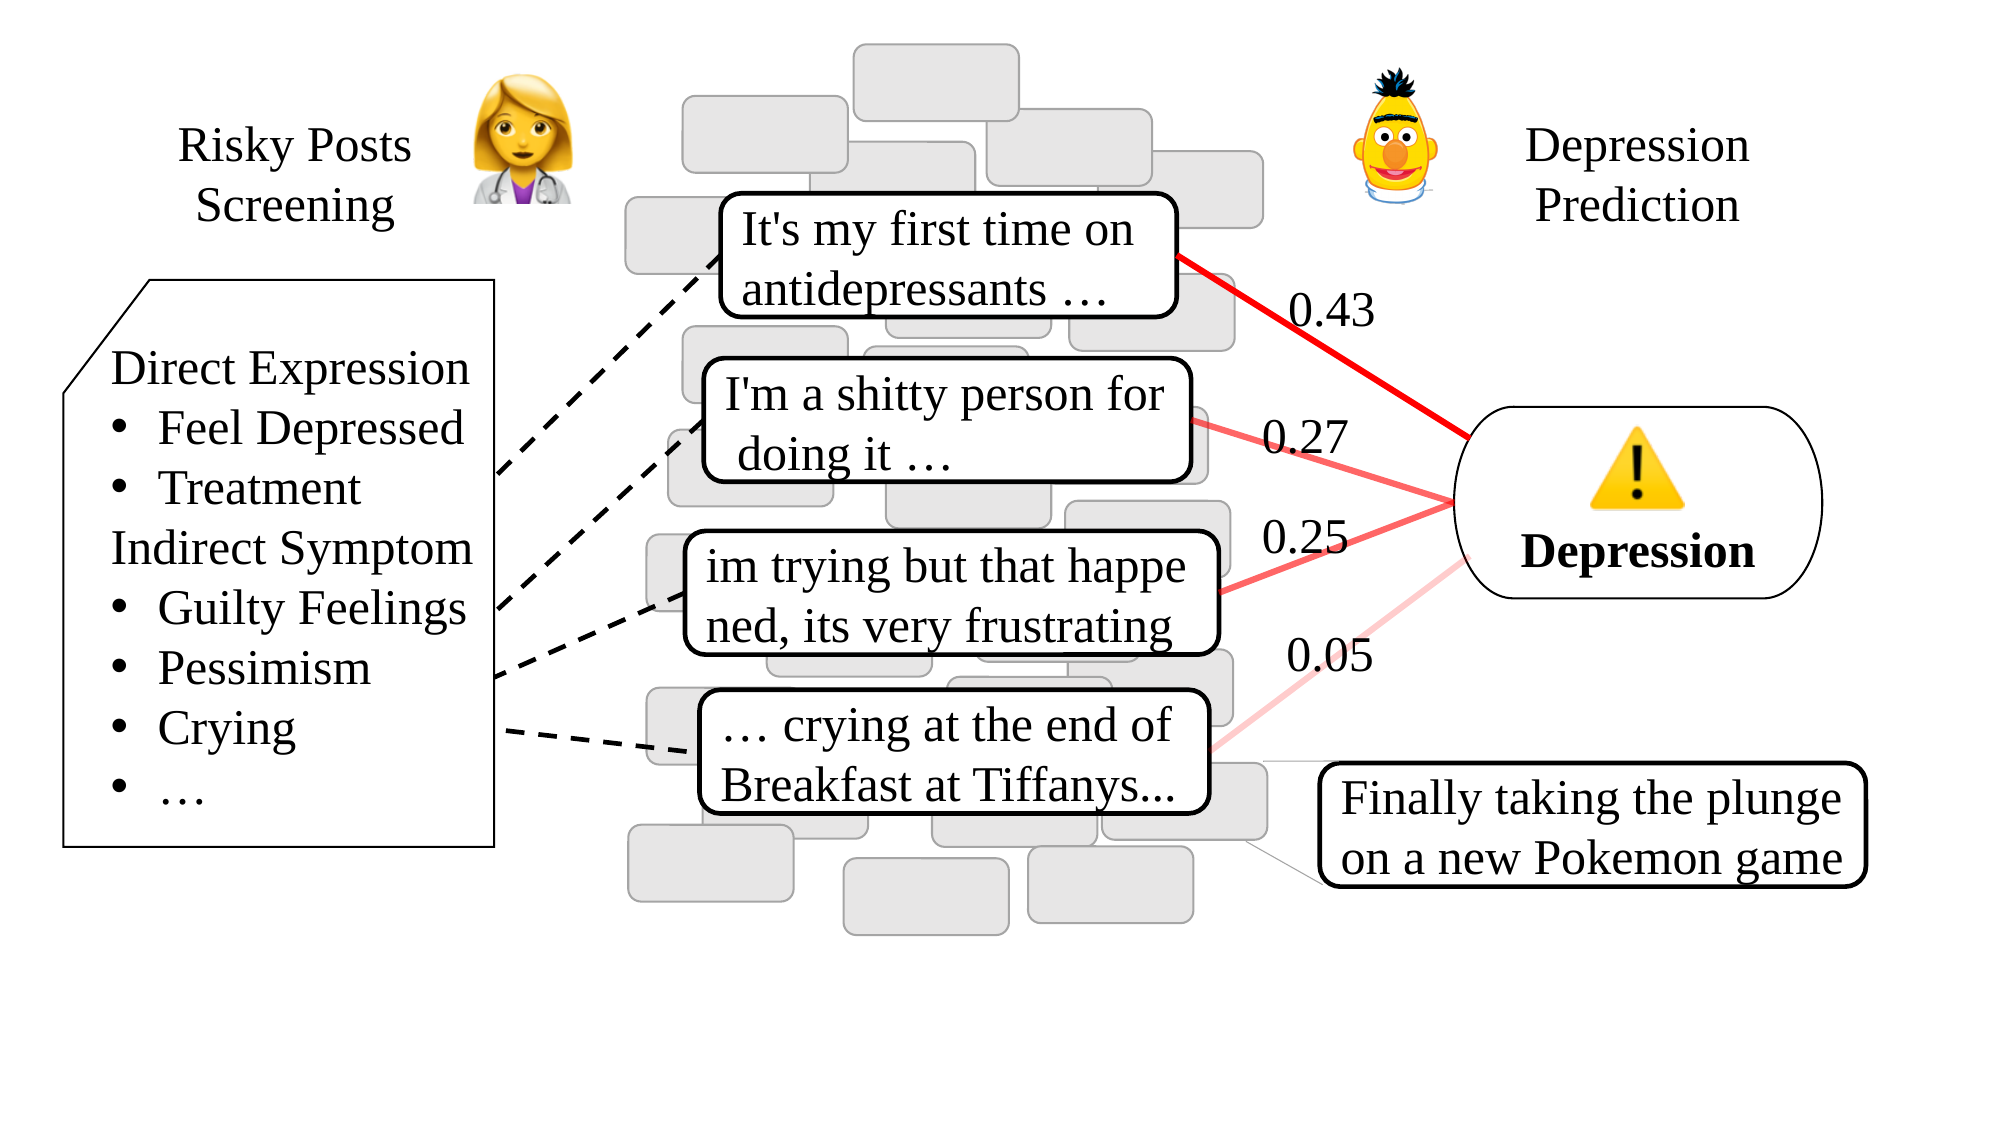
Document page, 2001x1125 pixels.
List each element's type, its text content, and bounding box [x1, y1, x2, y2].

text_box [627, 823, 795, 903]
text_box [624, 196, 727, 255]
picture [453, 66, 590, 204]
text_box [1053, 471, 1191, 485]
text_box [842, 857, 1010, 937]
text_box Depression Prediction [1505, 104, 1770, 240]
text_box Finally taking the plunge on a new Pokemon game [1318, 761, 1867, 888]
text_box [496, 419, 704, 611]
picture [1329, 63, 1461, 205]
text_box I'm a shitty person for doing it … [707, 357, 1191, 483]
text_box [1191, 419, 1455, 503]
text_box [701, 805, 870, 840]
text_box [496, 729, 687, 752]
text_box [1176, 255, 1470, 439]
text_box [862, 345, 1030, 357]
text_box [645, 686, 797, 766]
text_box [1064, 499, 1218, 540]
text_box Depression [1455, 405, 1824, 600]
text_box [808, 140, 977, 192]
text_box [1209, 556, 1470, 752]
text_box … crying at the end of Breakfast at Tiffanys... [698, 688, 1211, 815]
text_box [1026, 845, 1195, 925]
text_box [721, 325, 849, 357]
text_box [1066, 654, 1209, 700]
text_box [930, 815, 1099, 848]
text_box [884, 318, 1053, 339]
text_box [946, 675, 1114, 688]
text_box [852, 43, 1021, 123]
text_box [1068, 307, 1176, 352]
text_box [494, 592, 685, 678]
text_box [1096, 150, 1265, 230]
text_box [765, 656, 934, 678]
text_box It's my first time on antidepressants … [719, 192, 1178, 319]
text_box [62, 349, 496, 848]
text_box Risky Posts Screening [156, 104, 434, 240]
text_box [985, 107, 1154, 187]
picture [1590, 422, 1685, 517]
text_box [112, 278, 496, 327]
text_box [1245, 841, 1323, 885]
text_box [1218, 502, 1455, 556]
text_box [496, 255, 721, 475]
text_box Direct Expression Feel Depressed Treatment Indirect Symptom Guilty Feelings Pessimism Crying … [95, 327, 510, 823]
text_box [975, 656, 1140, 663]
text_box [681, 94, 849, 174]
text_box [884, 483, 1053, 529]
text_box [1100, 761, 1269, 841]
text_box im trying but that happened, its very frustrating [685, 529, 1218, 656]
text_box [704, 475, 835, 508]
